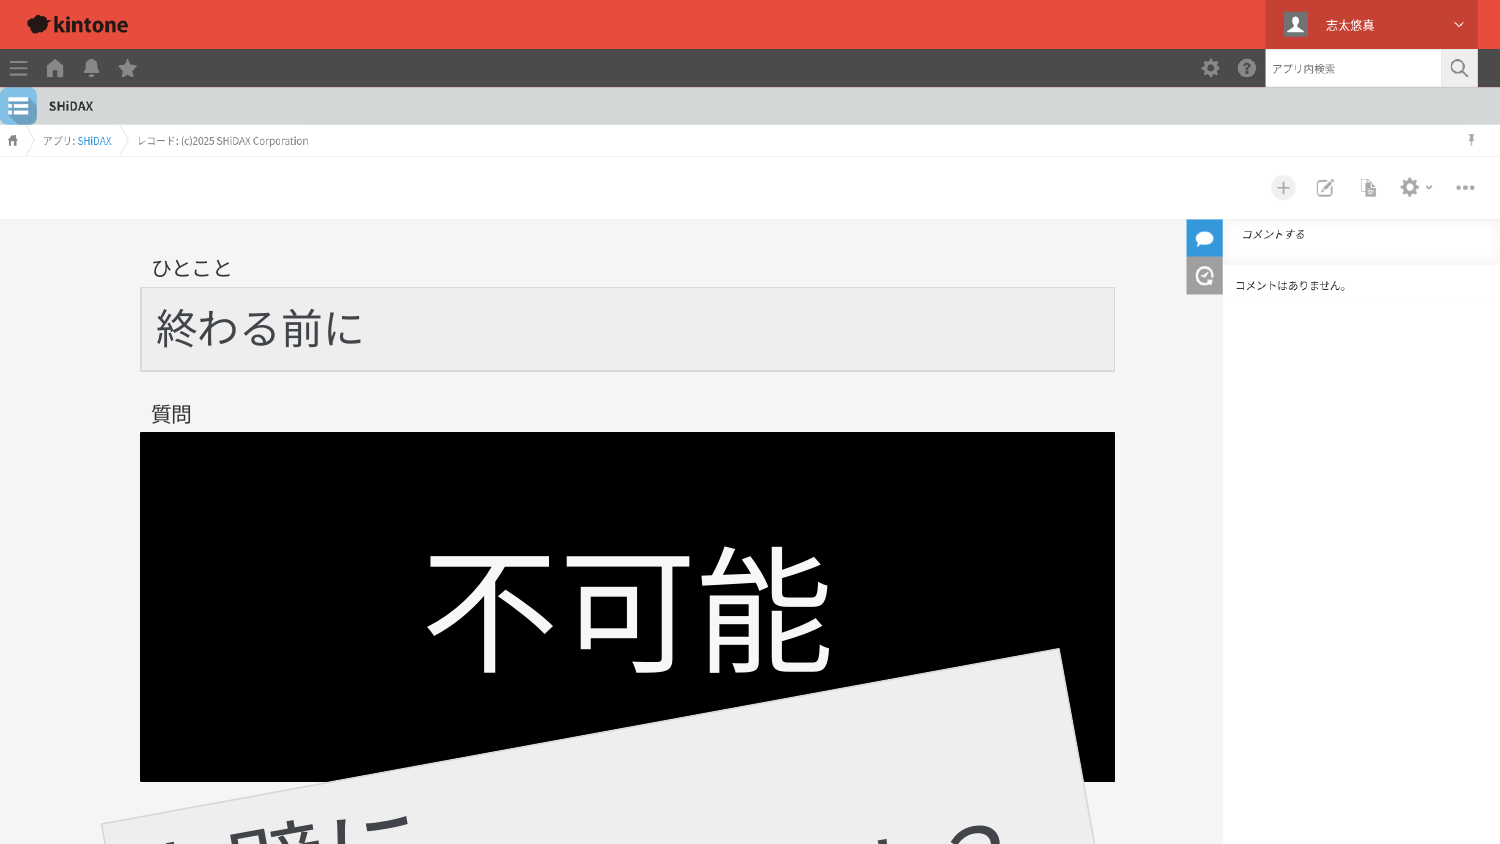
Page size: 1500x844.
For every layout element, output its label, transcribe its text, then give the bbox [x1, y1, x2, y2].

text_box 完璧に 使いこなしてます？ [101, 648, 1095, 844]
text_box ひとこと [136, 242, 841, 293]
title 不可能 [141, 433, 1115, 782]
title 終わる前に [141, 287, 1115, 371]
text_box 質問 [136, 388, 841, 439]
picture [0, 0, 1500, 844]
